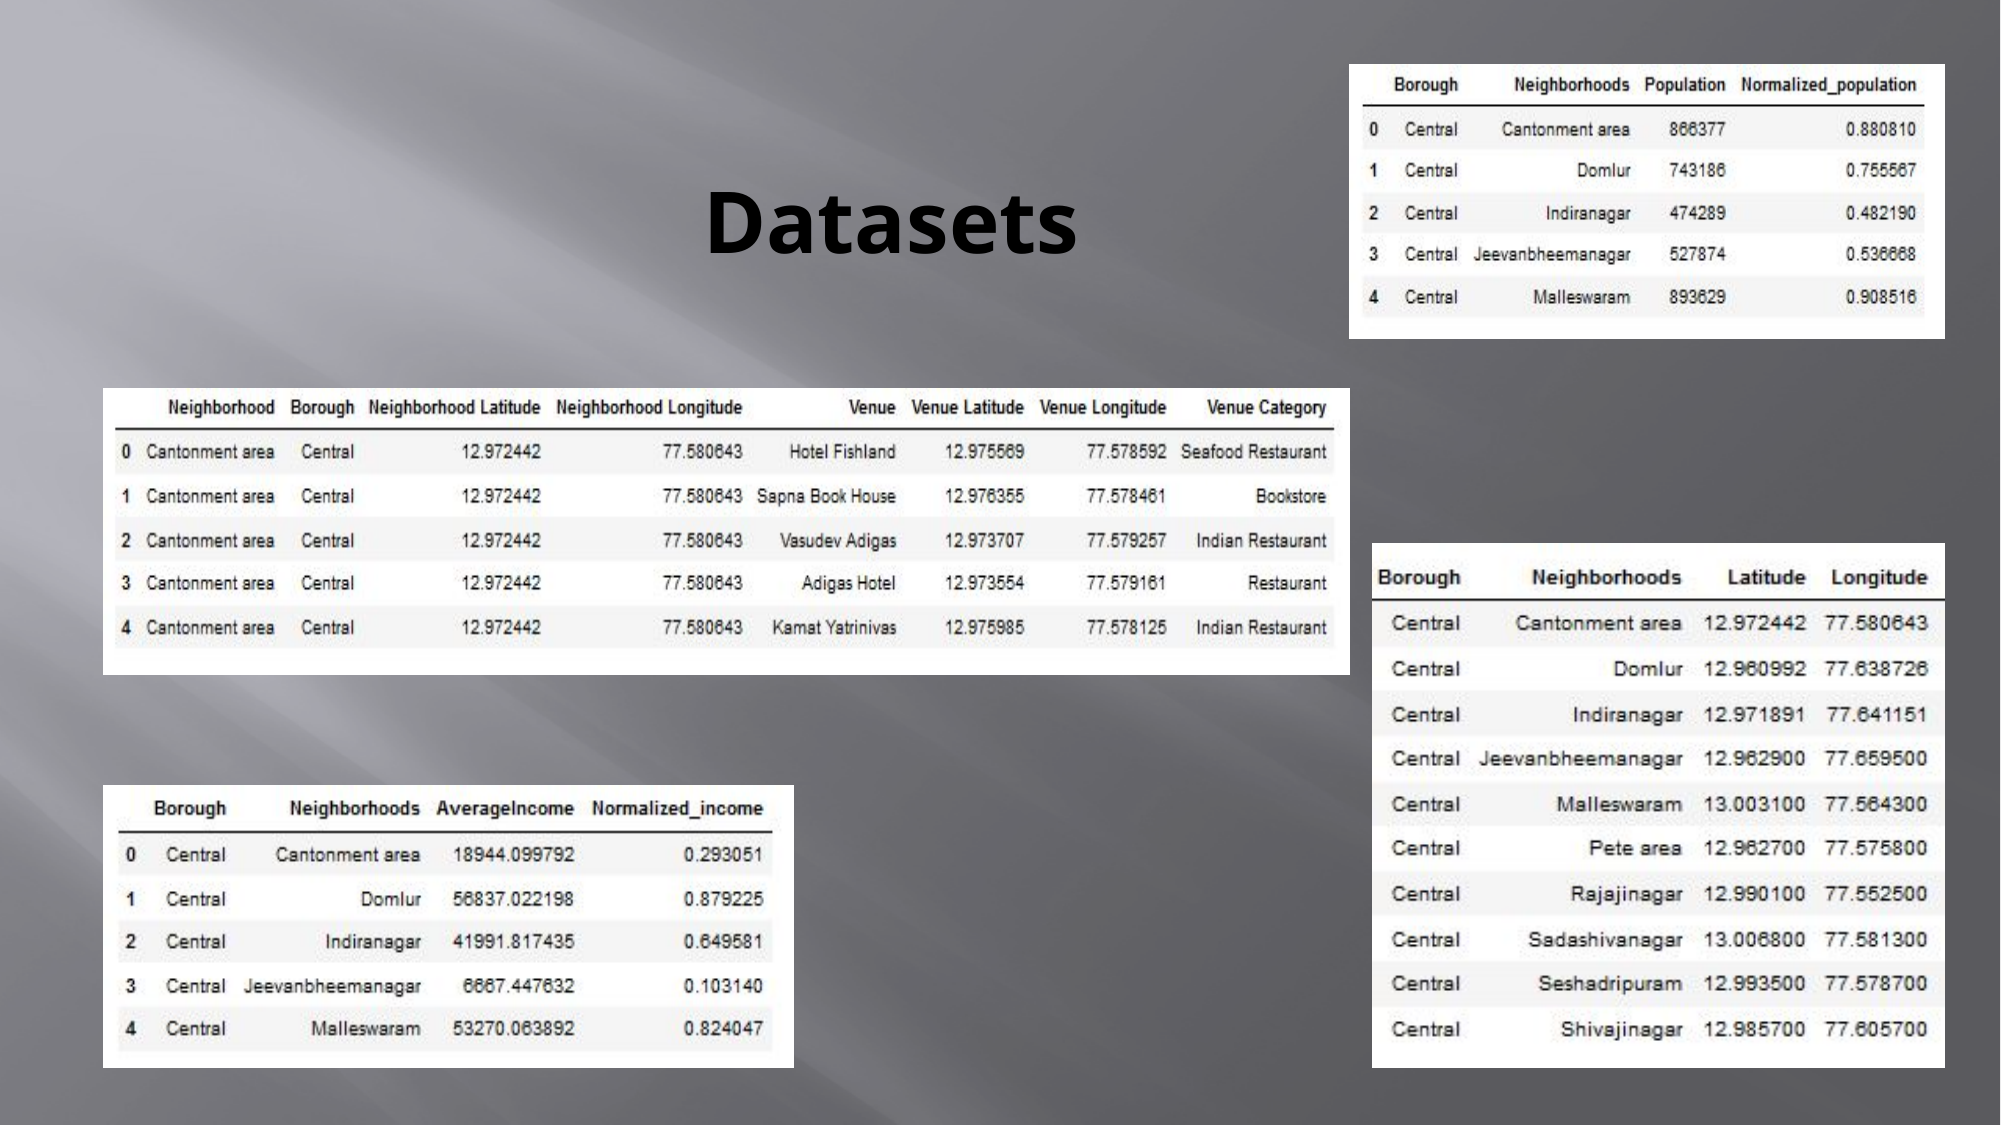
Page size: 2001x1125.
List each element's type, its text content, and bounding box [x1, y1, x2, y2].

picture [1372, 543, 1945, 1069]
title Datasets [189, 99, 1348, 339]
picture [1348, 63, 1945, 340]
picture [103, 785, 794, 1069]
picture [103, 388, 1350, 675]
